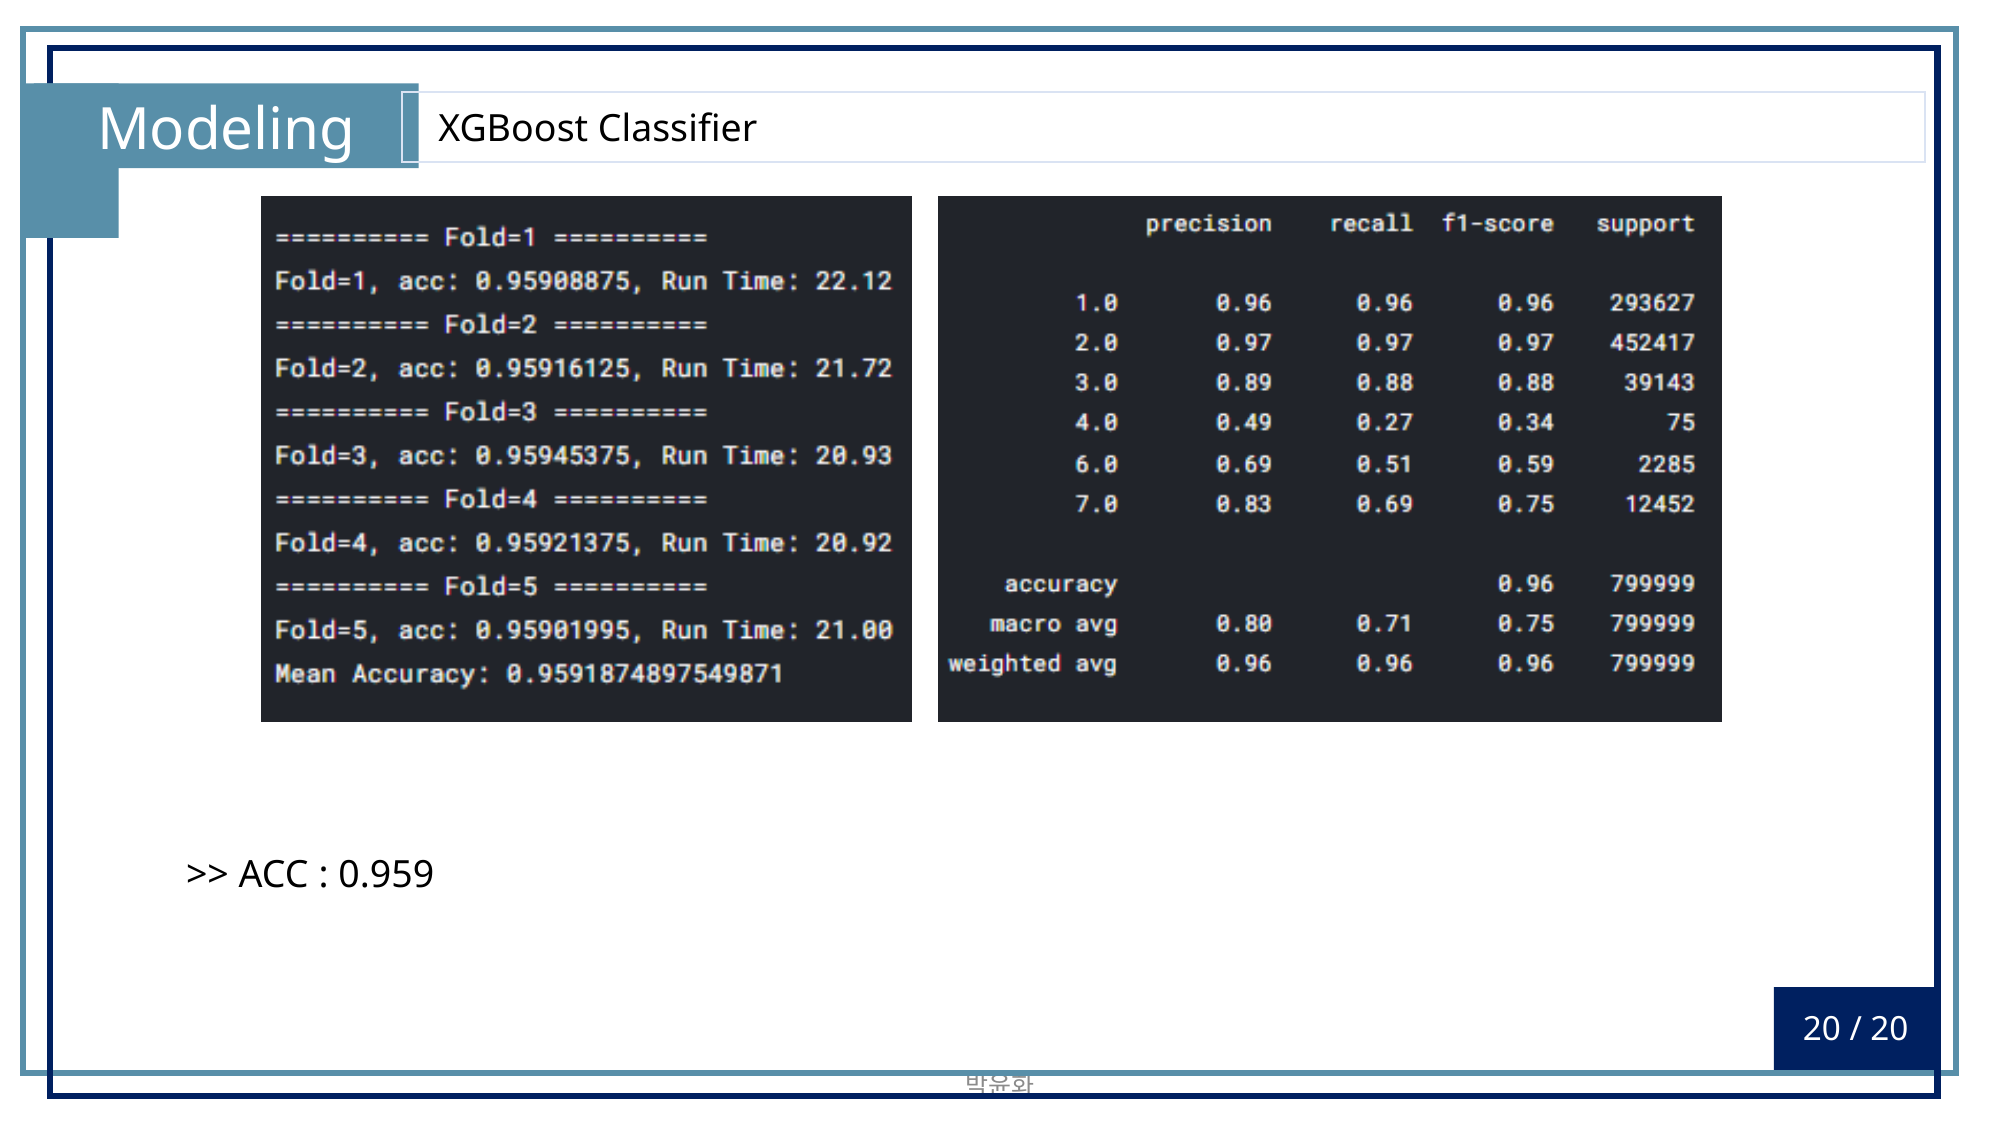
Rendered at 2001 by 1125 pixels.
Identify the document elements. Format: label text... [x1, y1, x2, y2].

footer 박윤화 [931, 1054, 1069, 1115]
picture [937, 196, 1722, 722]
picture [261, 196, 912, 722]
slide_number 20 / 20 [1779, 1000, 1932, 1060]
text_box >> ACC : 0.959 [171, 842, 1695, 903]
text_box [402, 91, 1925, 163]
text_box Modeling [33, 83, 419, 169]
